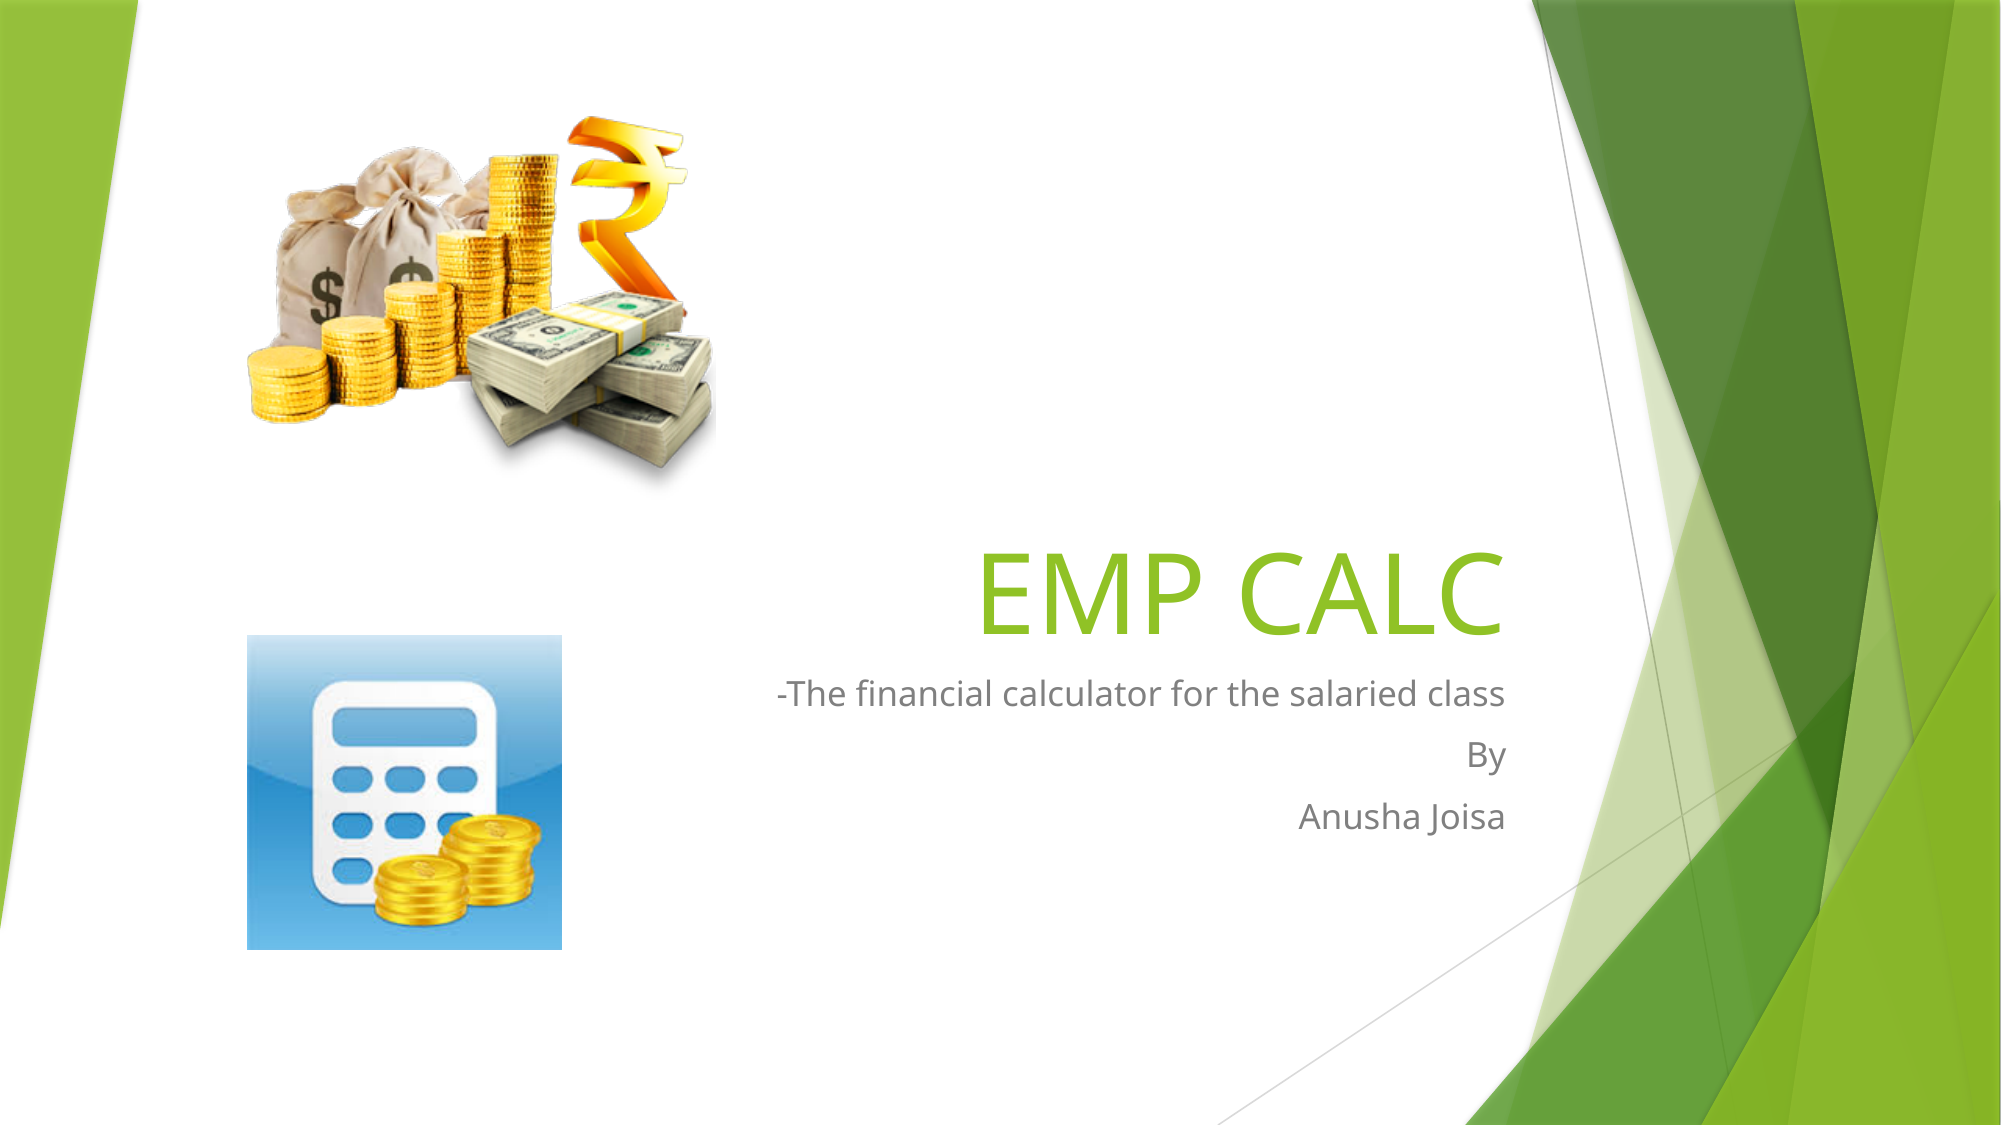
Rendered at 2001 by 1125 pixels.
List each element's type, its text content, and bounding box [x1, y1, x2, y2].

subtitle -The financial calculator for the salaried class By Anusha Joisa [565, 664, 1522, 845]
picture [246, 50, 717, 521]
picture [246, 635, 562, 951]
title EMP CALC [247, 394, 1522, 664]
